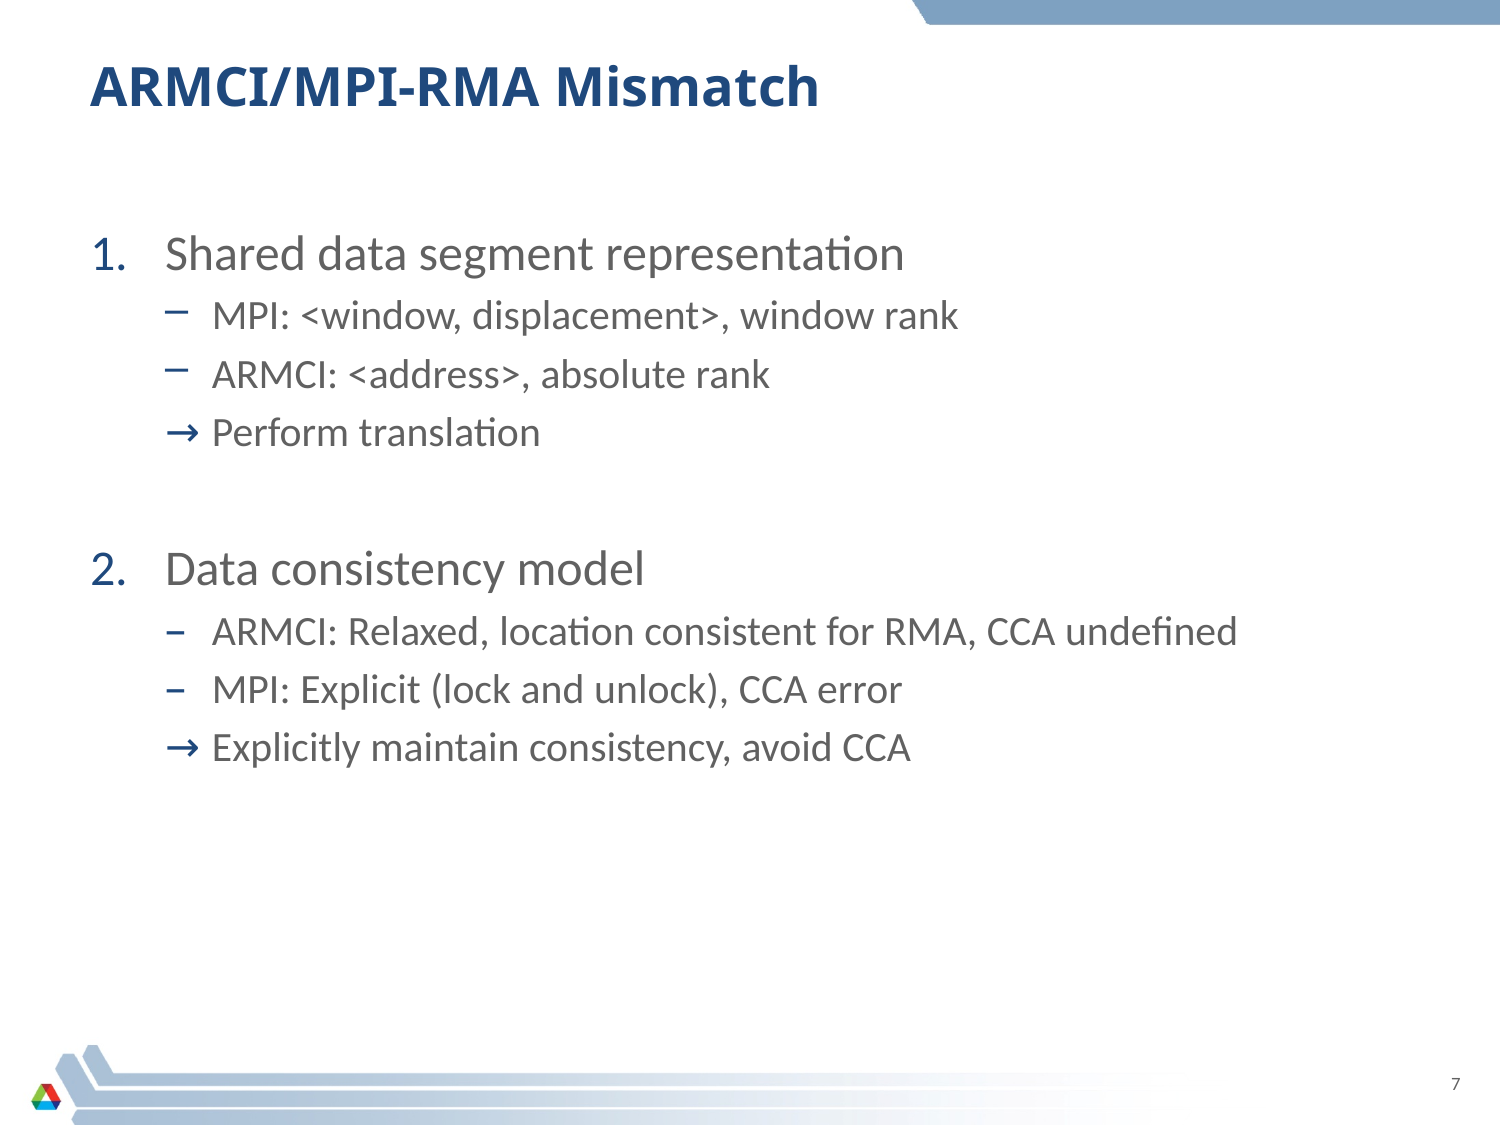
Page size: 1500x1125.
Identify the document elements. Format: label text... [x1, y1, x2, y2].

picture [0, 1037, 1500, 1125]
slide_number 7 [1412, 1064, 1476, 1125]
title ARMCI/MPI-RMA Mismatch [74, 44, 1426, 201]
picture [0, 0, 1500, 26]
list Shared data segment representation MPI: <window, displacement>, window rank ARMCI: <address>, absolute rank Perform translation Data consistency model ARMCI: Relaxed, location consistent for RMA, CCA undefined MPI: Explicit (lock and unlock), CCA error Explicitly maintain consistency, avoid CCA [74, 212, 1426, 1006]
